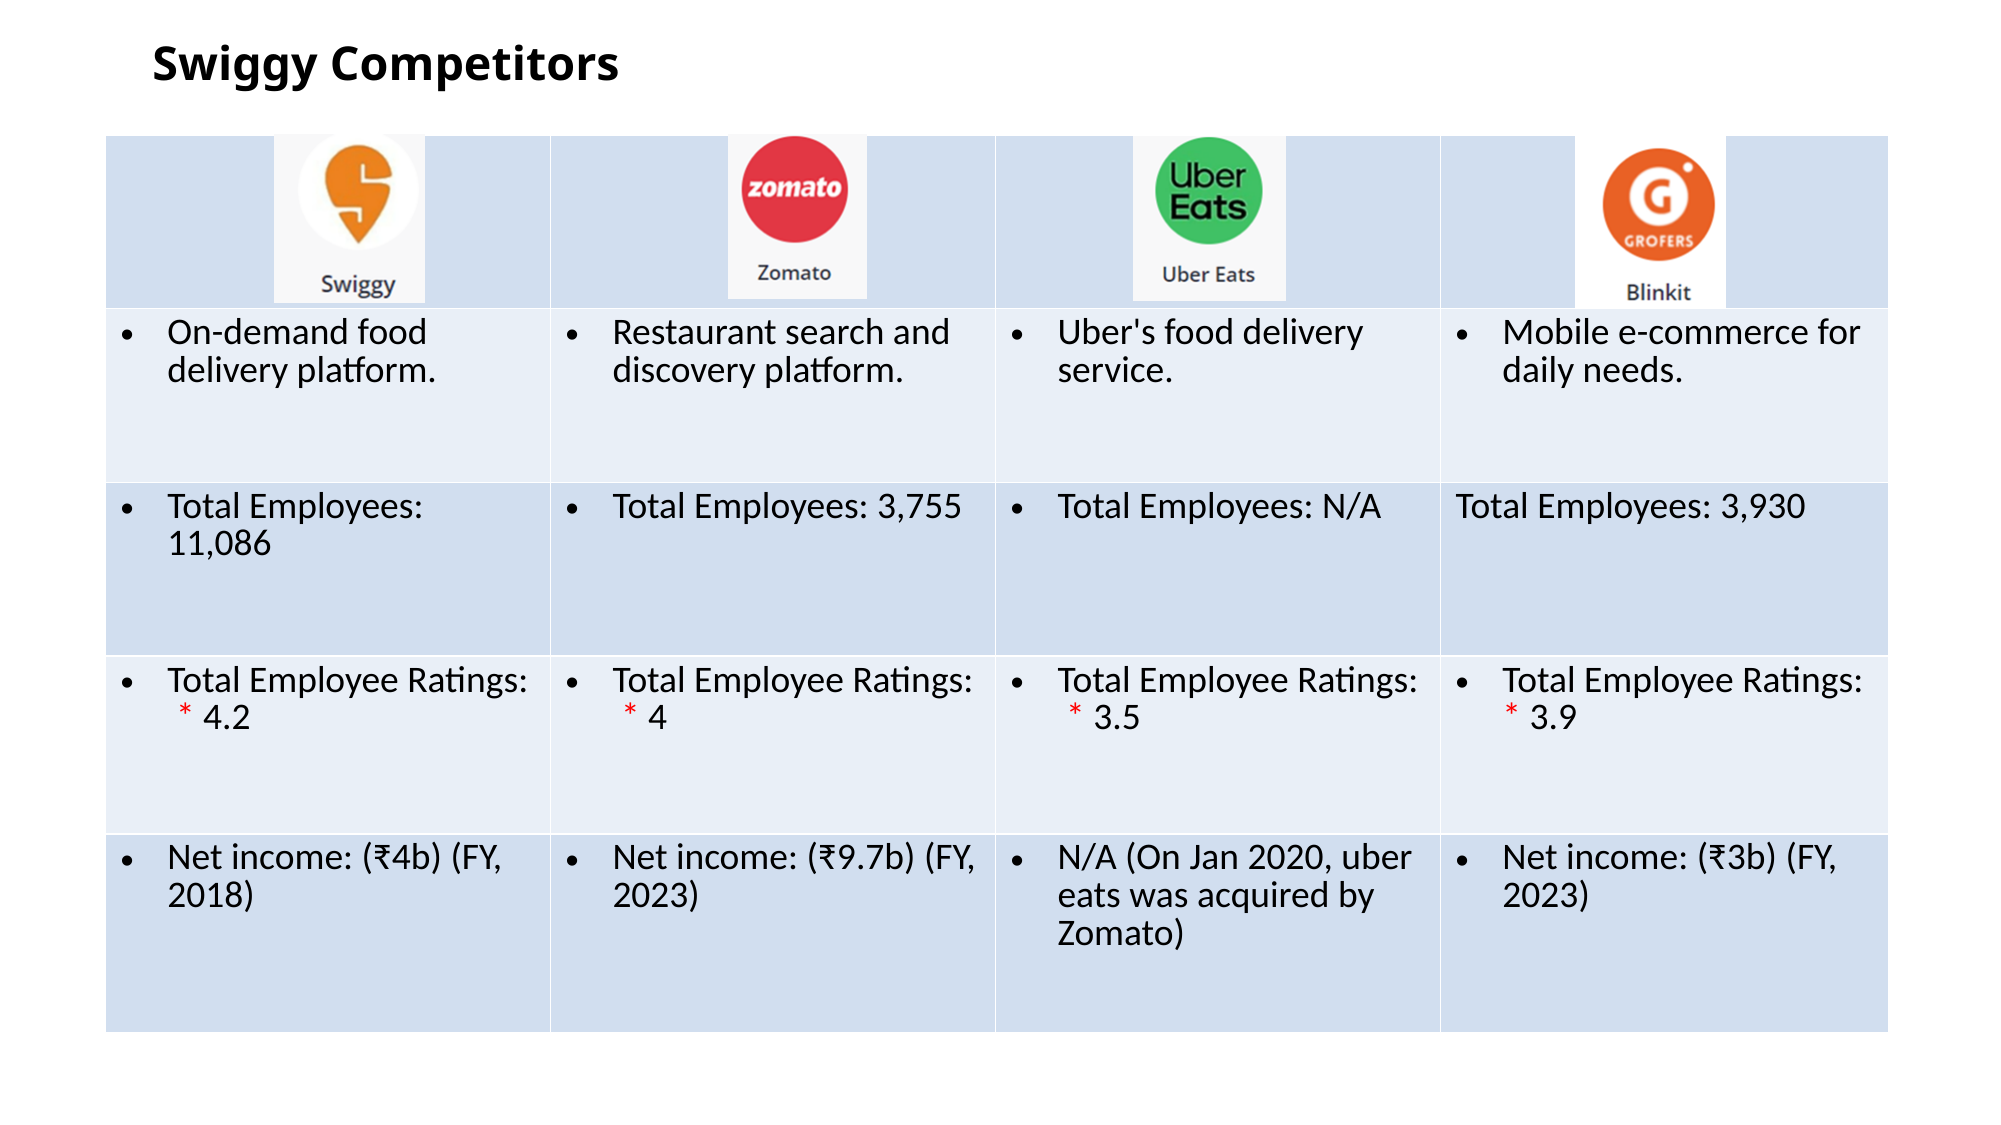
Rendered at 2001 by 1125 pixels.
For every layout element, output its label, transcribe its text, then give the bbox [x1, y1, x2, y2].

table_cell Total Employees: 3,755 [551, 483, 995, 655]
table_header [1726, 136, 1888, 308]
picture [728, 134, 867, 299]
picture [1575, 136, 1726, 308]
table_header [1441, 136, 1575, 308]
table_cell On-demand food delivery platform. [106, 309, 550, 482]
table_cell Total Employee Ratings: * 3.9 [1441, 657, 1888, 833]
table_cell Net income: (₹3b) (FY, 2023) [1441, 835, 1888, 1032]
picture [274, 134, 425, 303]
table_cell Net income: (₹4b) (FY, 2018) [106, 835, 550, 1032]
table_cell Total Employees: N/A [996, 483, 1440, 655]
table_cell N/A (On Jan 2020, uber eats was acquired by Zomato) [996, 835, 1440, 1032]
table_cell Total Employee Ratings: * 4.2 [106, 657, 550, 833]
picture [1133, 136, 1286, 301]
table_cell Restaurant search and discovery platform. [551, 309, 995, 482]
table_header [996, 136, 1440, 308]
table_cell Total Employees: 3,930 [1441, 483, 1888, 655]
table_cell Total Employee Ratings: * 4 [551, 657, 995, 833]
table_cell Net income: (₹9.7b) (FY, 2023) [551, 835, 995, 1032]
list [45, 134, 437, 1107]
title Swiggy Competitors [137, 32, 1863, 98]
table_cell Mobile e-commerce for daily needs. [1441, 309, 1888, 482]
table_cell Uber's food delivery service. [996, 309, 1440, 482]
table_cell Total Employee Ratings: * 3.5 [996, 657, 1440, 833]
table_header [106, 136, 550, 308]
table_cell Total Employees: 11,086 [106, 483, 550, 655]
table_header [551, 136, 995, 308]
